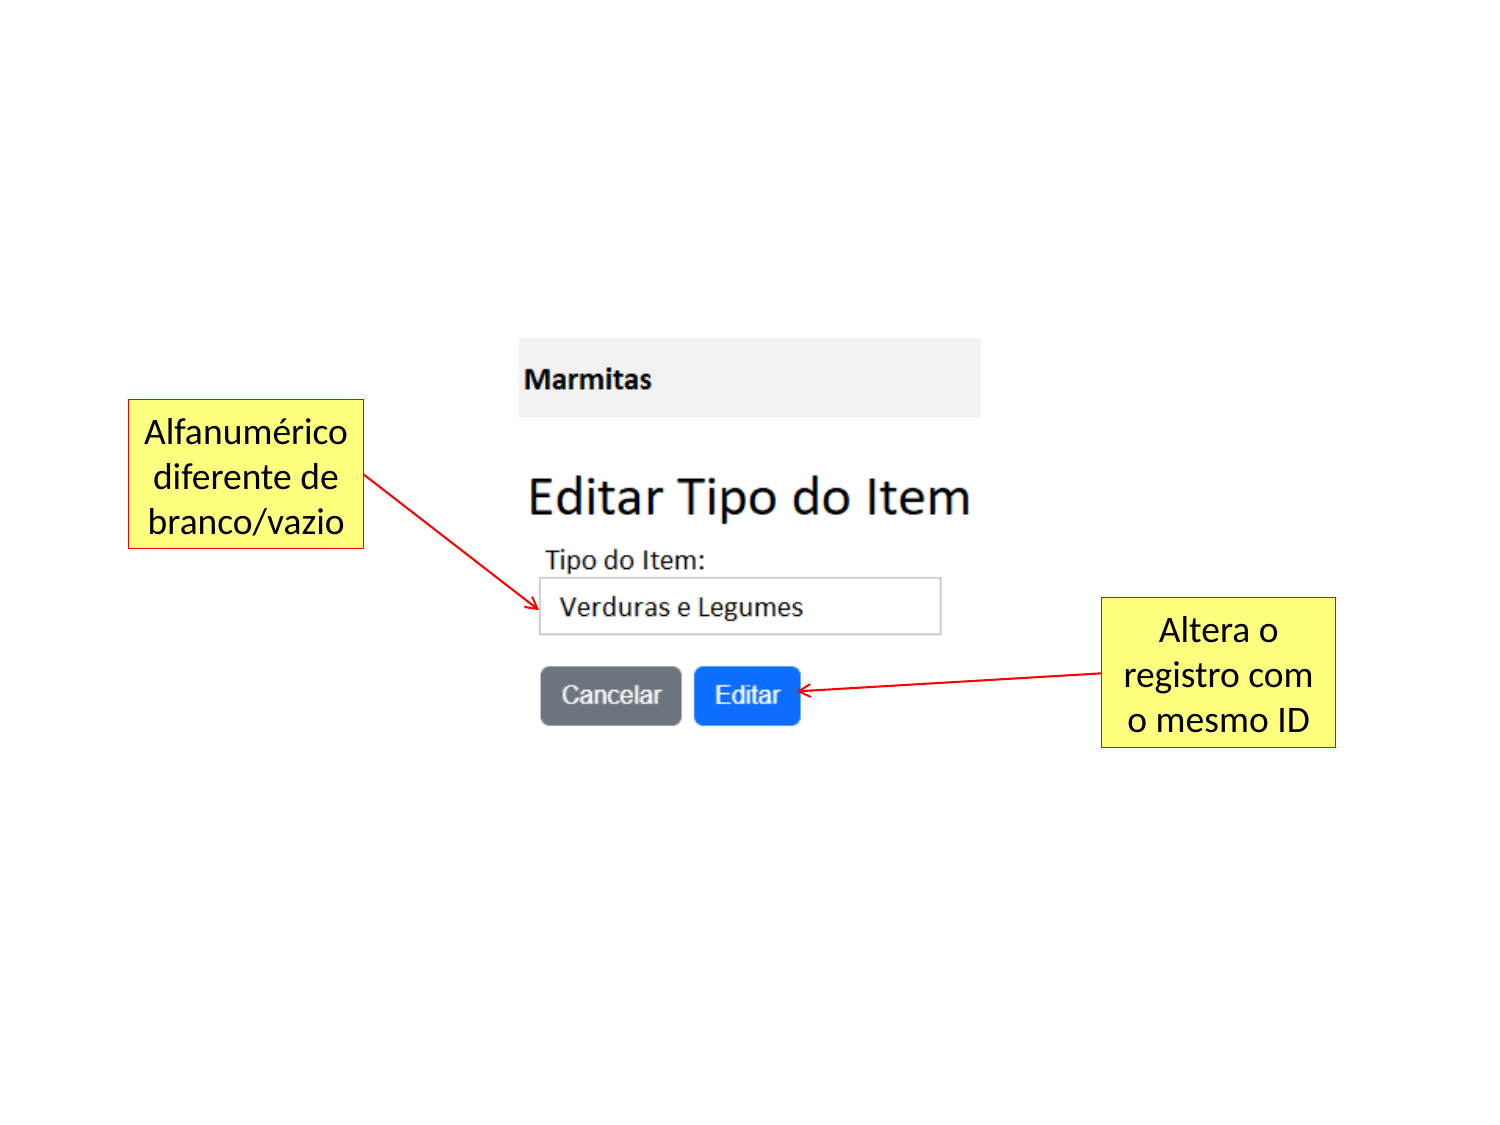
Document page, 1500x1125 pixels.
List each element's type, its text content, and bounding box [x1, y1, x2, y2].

text_box Alfanumérico diferente de branco/vazio [128, 399, 364, 549]
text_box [796, 673, 1102, 692]
text_box Altera o registro com o mesmo ID [1101, 597, 1336, 748]
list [519, 338, 981, 738]
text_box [363, 474, 540, 611]
